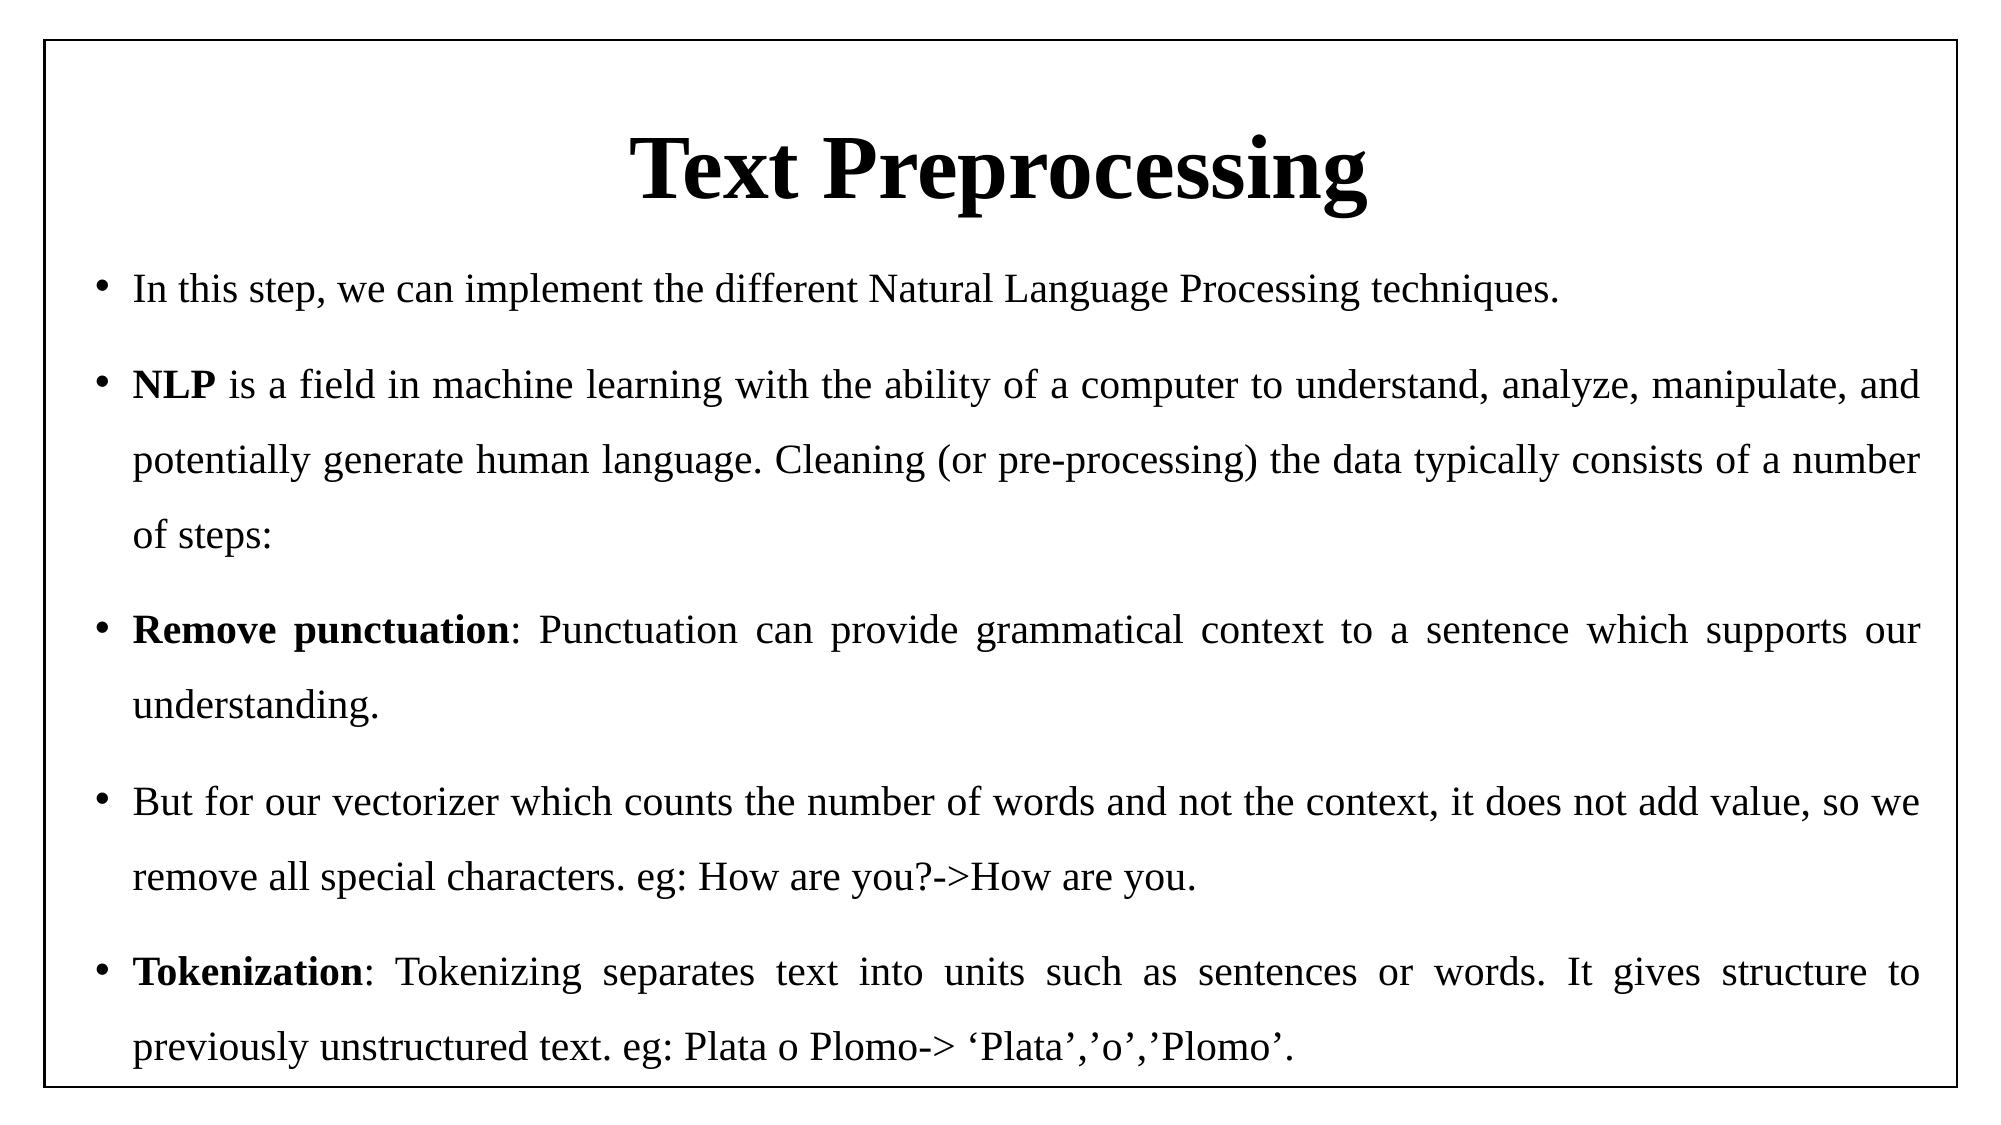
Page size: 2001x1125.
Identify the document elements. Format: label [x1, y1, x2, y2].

text_box [43, 39, 1958, 1088]
